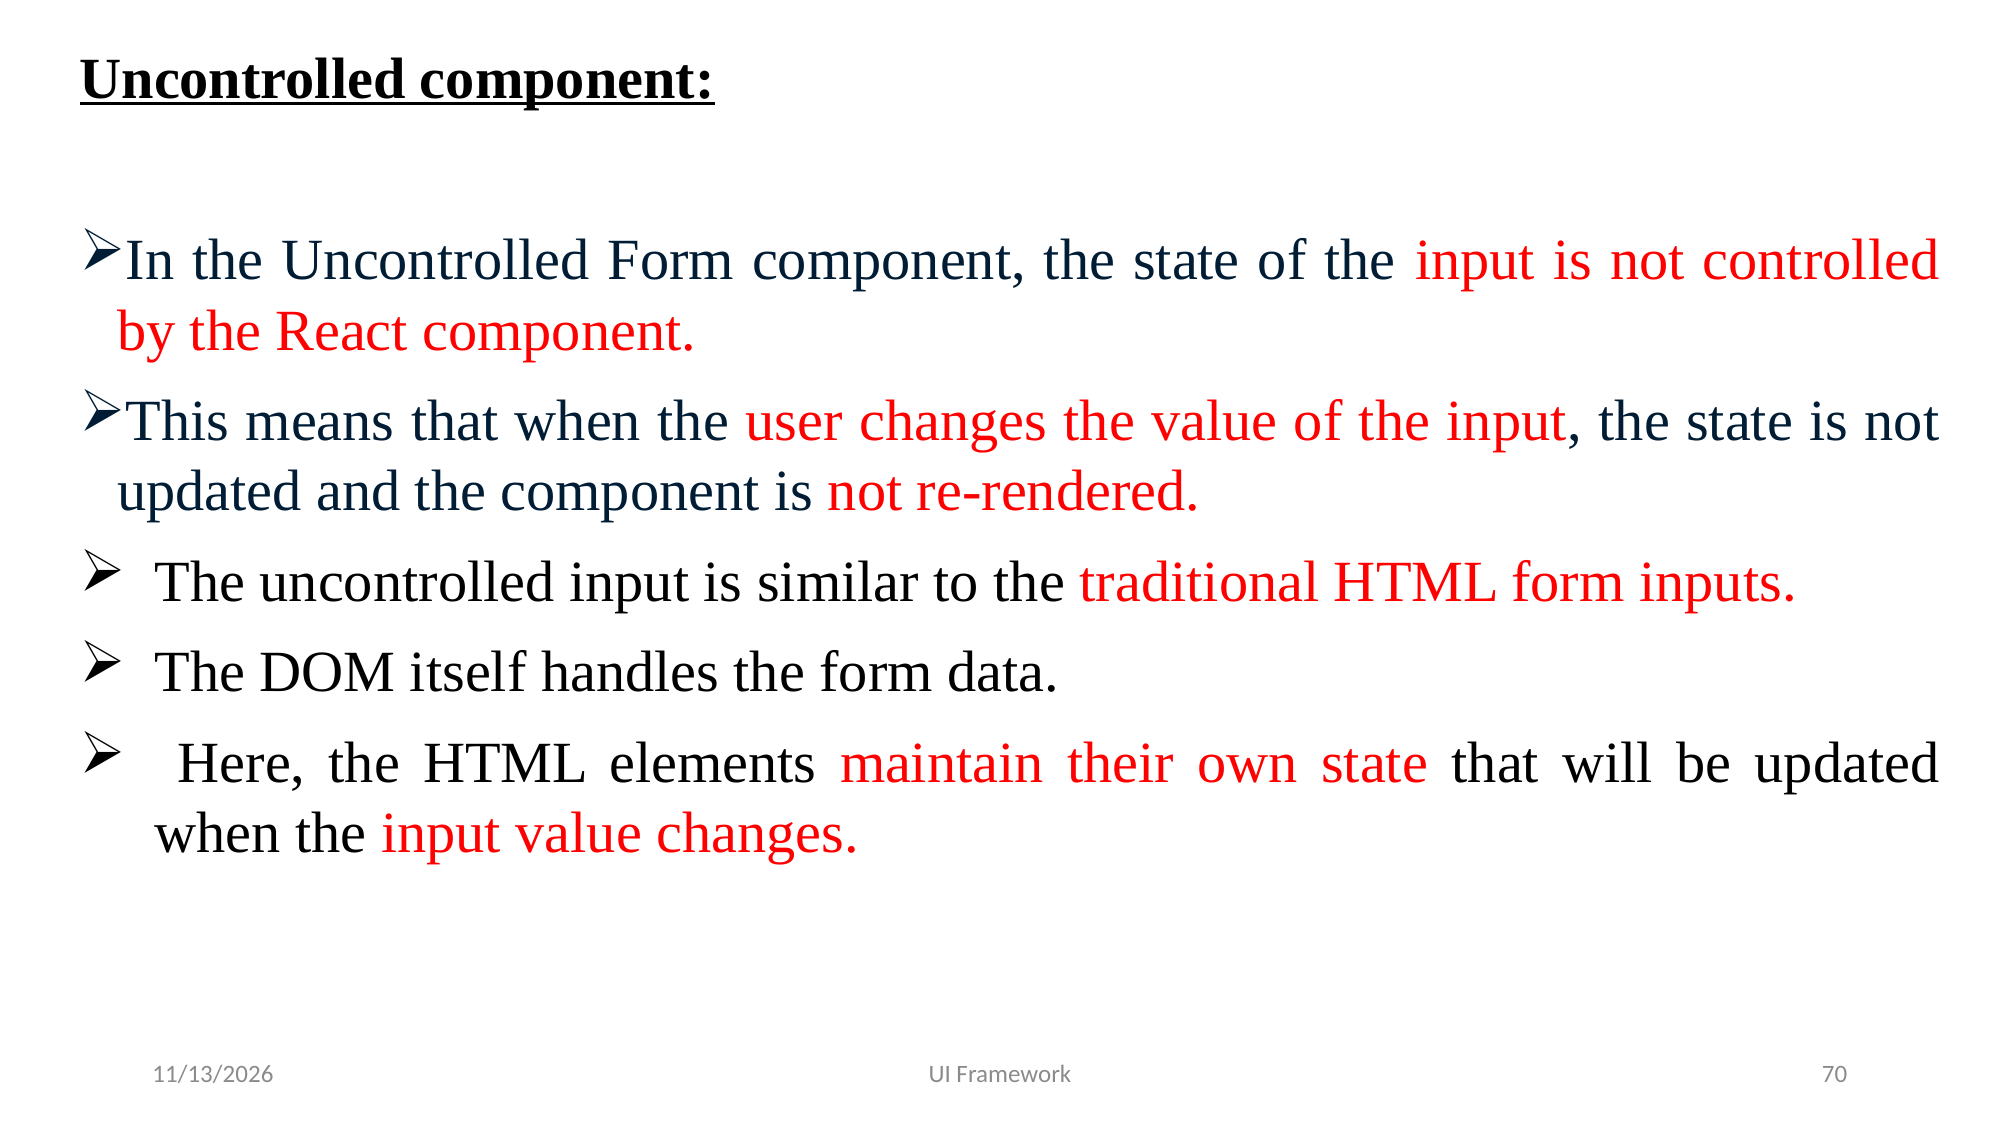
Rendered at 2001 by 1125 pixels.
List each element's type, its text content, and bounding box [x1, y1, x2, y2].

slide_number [137, 1042, 588, 1103]
footer UI Framework [662, 1042, 1338, 1103]
slide_number 70 [1412, 1042, 1863, 1103]
list Uncontrolled component: In the Uncontrolled Form component, the state of the input is not controlled by the React component. This means that when the user changes the value of the input, the state is not updated and the component is not re-rendered. The uncontrolled input is similar to the traditional HTML form inputs. The DOM itself handles the form data. Here, the HTML elements maintain their own state that will be updated when the input value changes. [64, 32, 1955, 1092]
